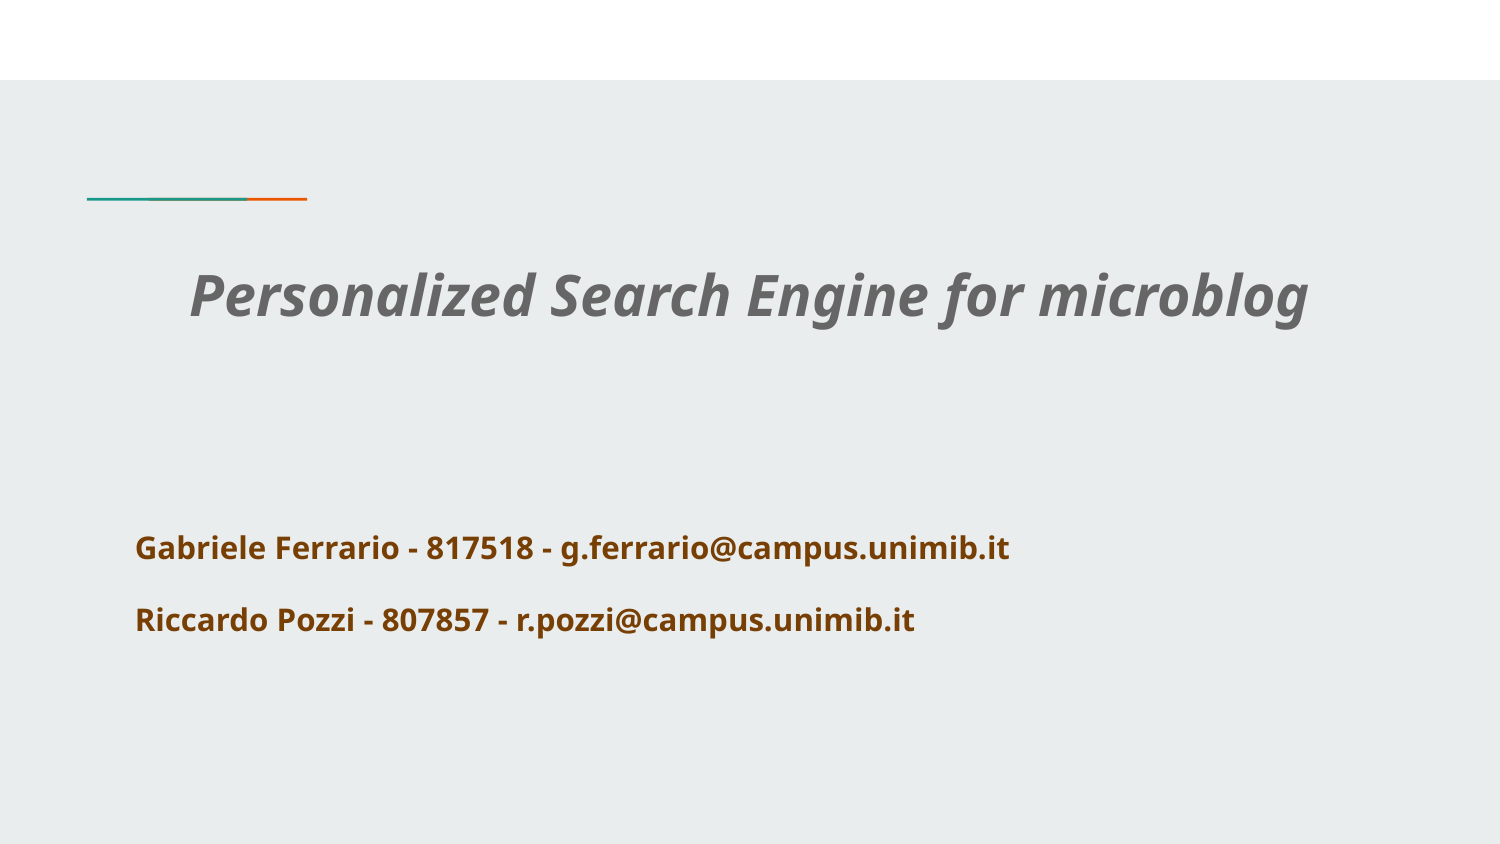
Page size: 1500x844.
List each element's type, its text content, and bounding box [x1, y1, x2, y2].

subtitle Gabriele Ferrario - 817518 - g.ferrario@campus.unimib.it Riccardo Pozzi - 807857 - r.pozzi@campus.unimib.it [119, 520, 1381, 610]
title Personalized Search Engine for microblog [119, 244, 1381, 422]
